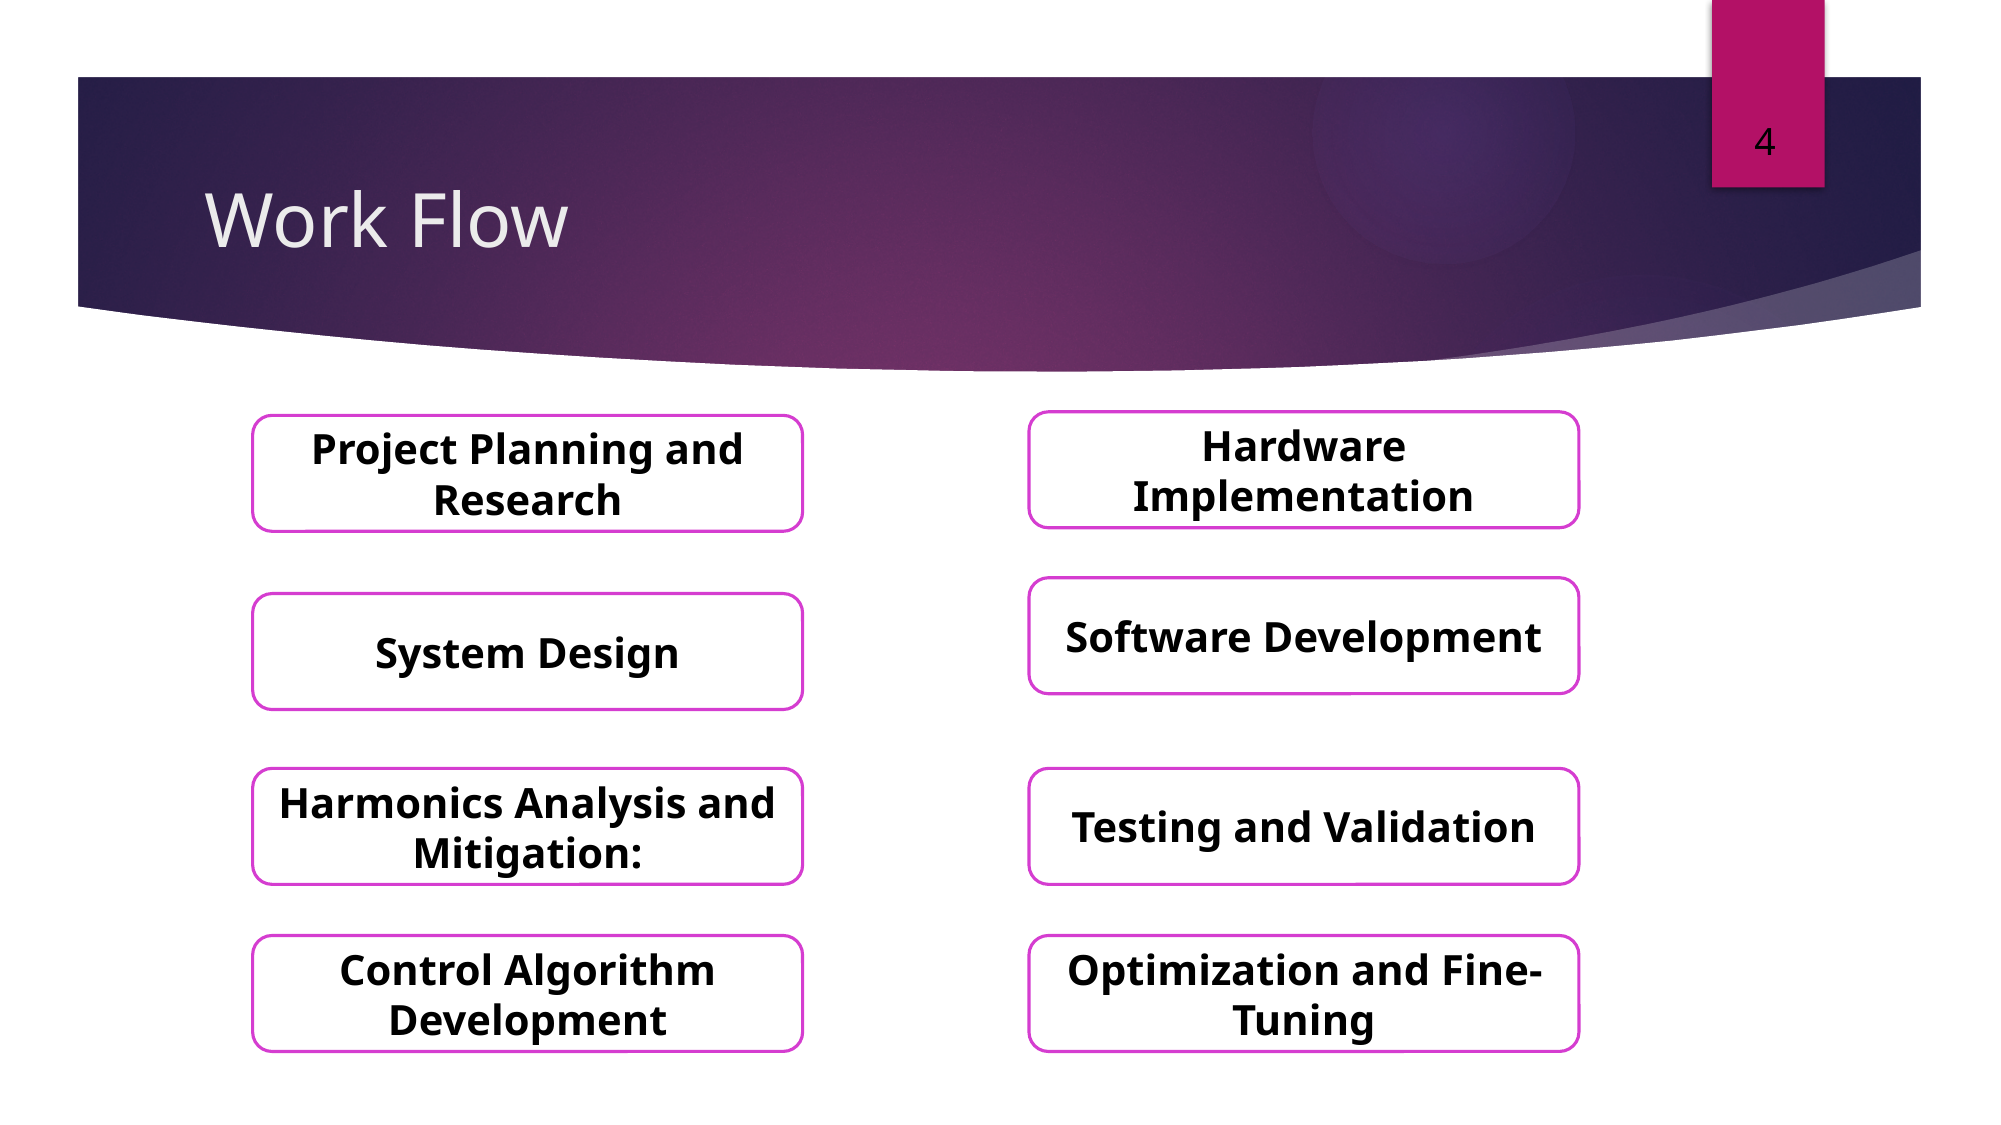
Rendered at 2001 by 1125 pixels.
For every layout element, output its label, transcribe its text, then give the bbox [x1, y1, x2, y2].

text_box Software Development [1027, 576, 1581, 696]
text_box Control Algorithm Development [251, 933, 805, 1054]
text_box System Design [251, 591, 805, 712]
text_box Optimization and Fine-Tuning [1027, 933, 1581, 1054]
title Work Flow [189, 159, 1627, 276]
text_box Project Planning and Research [251, 413, 805, 533]
text_box Hardware Implementation [1027, 410, 1581, 530]
text_box 4 [1739, 110, 1811, 170]
text_box Testing and Validation [1027, 766, 1581, 886]
text_box Harmonics Analysis and Mitigation: [251, 766, 805, 886]
